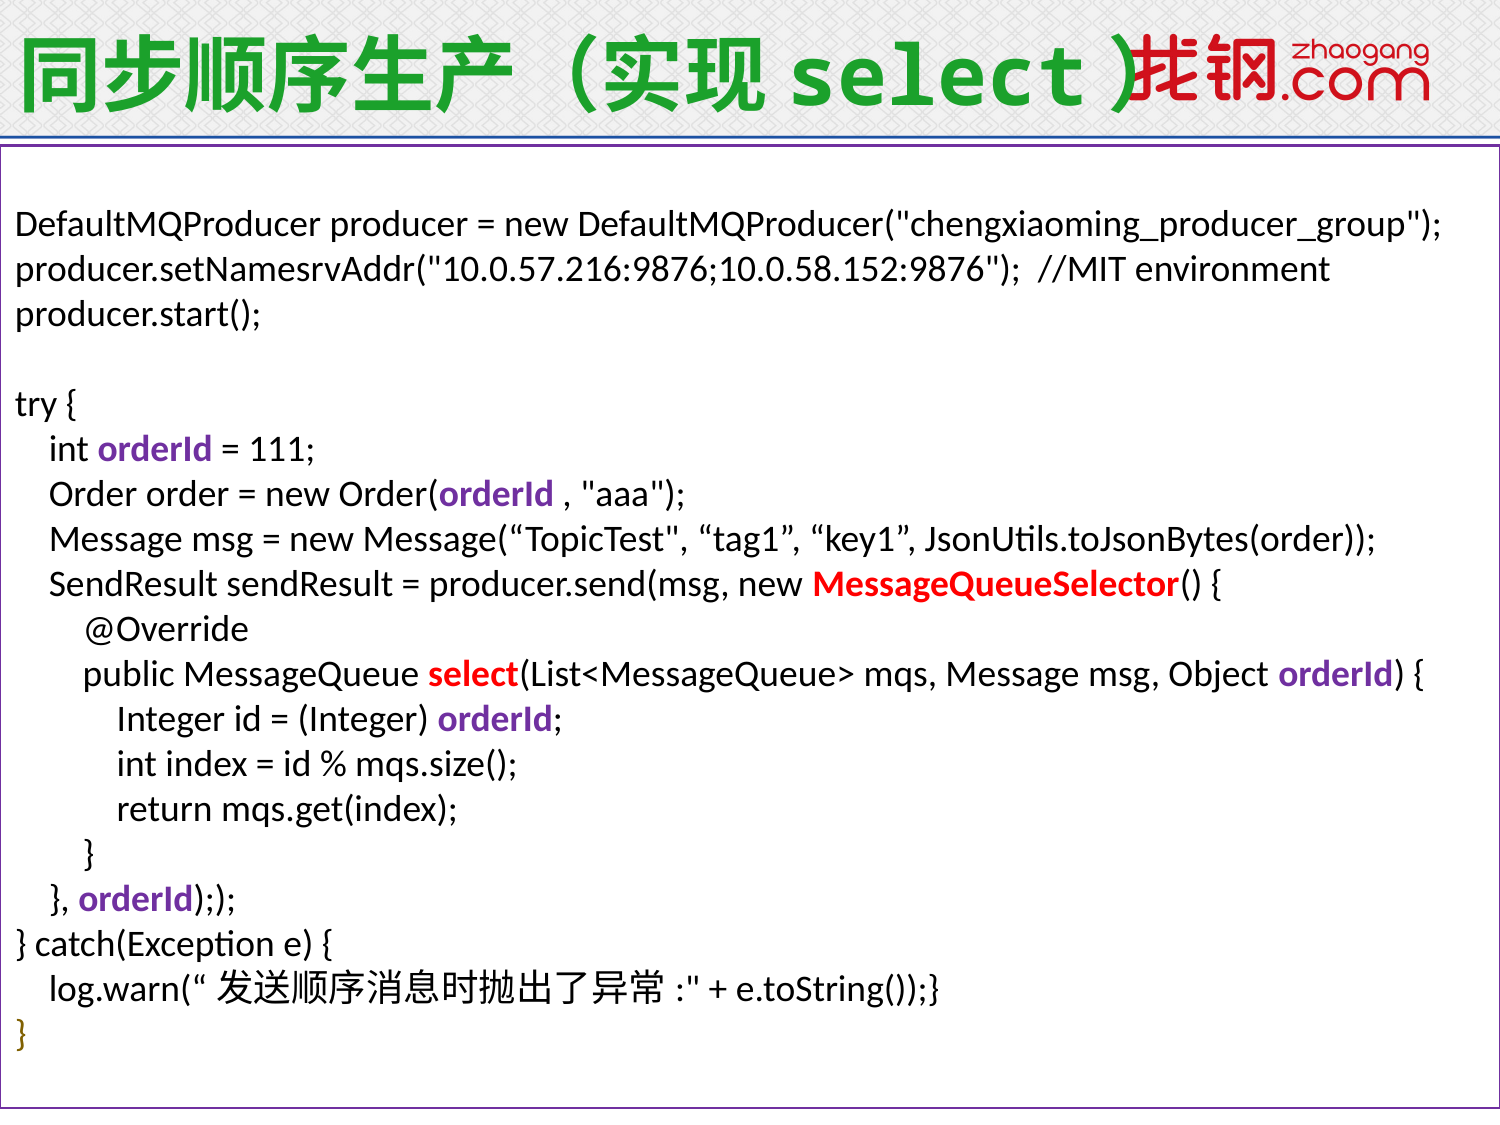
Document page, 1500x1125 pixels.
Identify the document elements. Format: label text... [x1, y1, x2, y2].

picture [0, 1109, 1500, 1125]
text_box 同步顺序生产（实现select） [18, 27, 1367, 118]
text_box DefaultMQProducer producer = new DefaultMQProducer("chengxiaoming_producer_group"); producer.setNamesrvAddr("10.0.57.216:9876;10.0.58.152:9876"); //MIT environment producer.start(); try { int orderId = 111; Order order = new Order(orderId , "aaa"); Message msg = new Message(“TopicTest", “tag1”, “key1”, JsonUtils.toJsonBytes(order)); SendResult sendResult = producer.send(msg, new MessageQueueSelector() { @Override public MessageQueue select(List<MessageQueue> mqs, Message msg, Object orderId) { Integer id = (Integer) orderId; int index = id % mqs.size(); return mqs.get(index); } }, orderId);); } catch(Exception e) { log.warn(“发送顺序消息时抛出了异常:" + e.toString());} } [0, 144, 1500, 1109]
picture [0, 0, 1500, 144]
